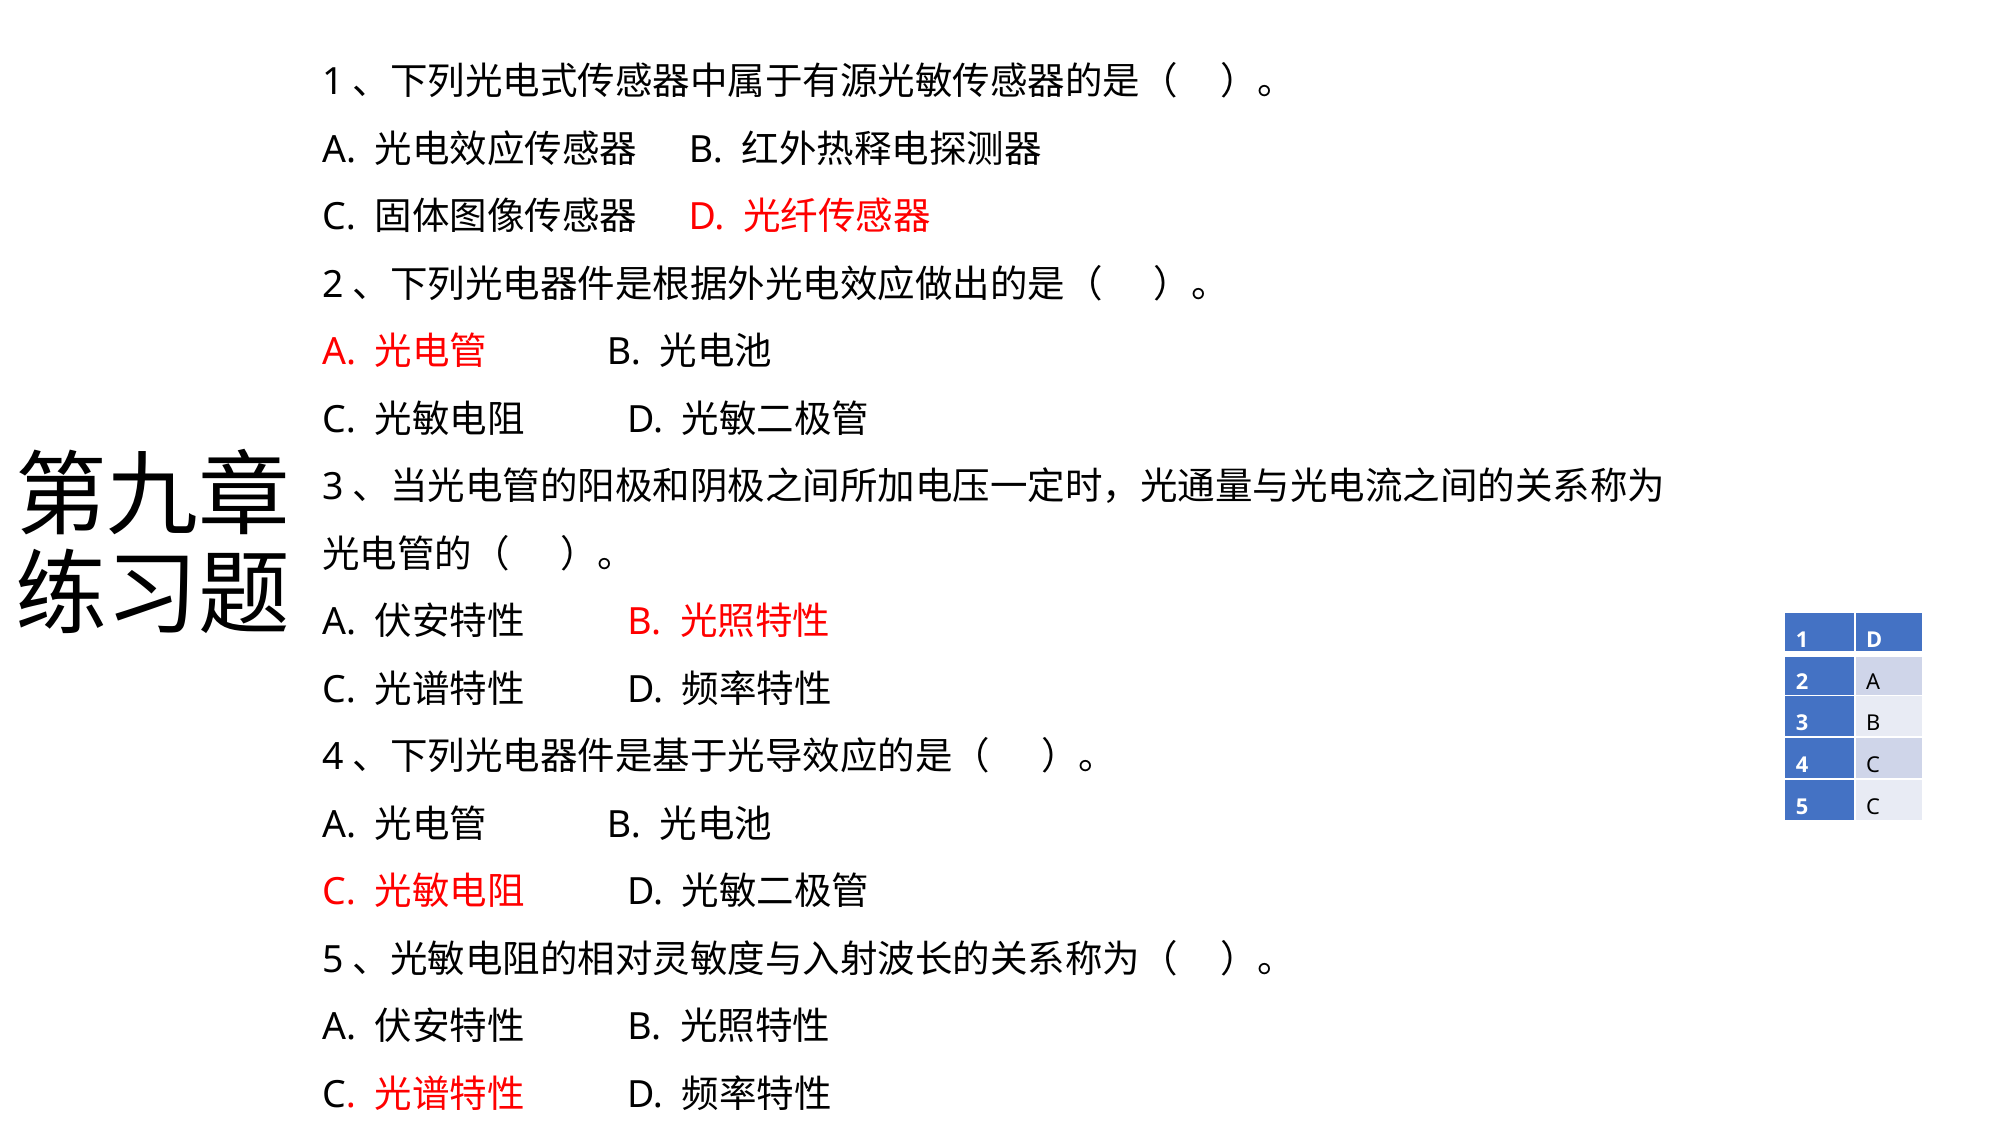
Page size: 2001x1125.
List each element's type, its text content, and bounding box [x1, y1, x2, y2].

table_cell 3 [1785, 696, 1854, 736]
table_cell A [1856, 657, 1922, 695]
table_cell B [1856, 696, 1922, 736]
table_header 1 [1785, 613, 1854, 651]
text_box 1、下列光电式传感器中属于有源光敏传感器的是（ ）。 A. 光电效应传感器 B. 红外热释电探测器 C. 固体图像传感器 D. 光纤传感器 2、下列光电器件是根据外光电效应做出的是（ ）。 A. 光电管 B. 光电池 C. 光敏电阻 D. 光敏二极管 3、当光电管的阳极和阴极之间所加电压一定时，光通量与光电流之间的关系称为光电管的（ ）。 A. 伏安特性 B. 光照特性 C. 光谱特性 D. 频率特性 4、下列光电器件是基于光导效应的是（ ）。 A. 光电管 B. 光电池 C. 光敏电阻 D. 光敏二极管 5、光敏电阻的相对灵敏度与入射波长的关系称为（ ）。 A. 伏安特性 B. 光照特性 C. 光谱特性 D. 频率特性 [307, 27, 1692, 1123]
table_cell C [1856, 738, 1922, 778]
table_cell 4 [1785, 738, 1854, 778]
title 第九章练习题 [0, 27, 307, 1067]
table_cell 2 [1785, 657, 1854, 695]
table_cell C [1856, 780, 1922, 820]
table_cell 5 [1785, 780, 1854, 820]
table_header D [1856, 613, 1922, 651]
